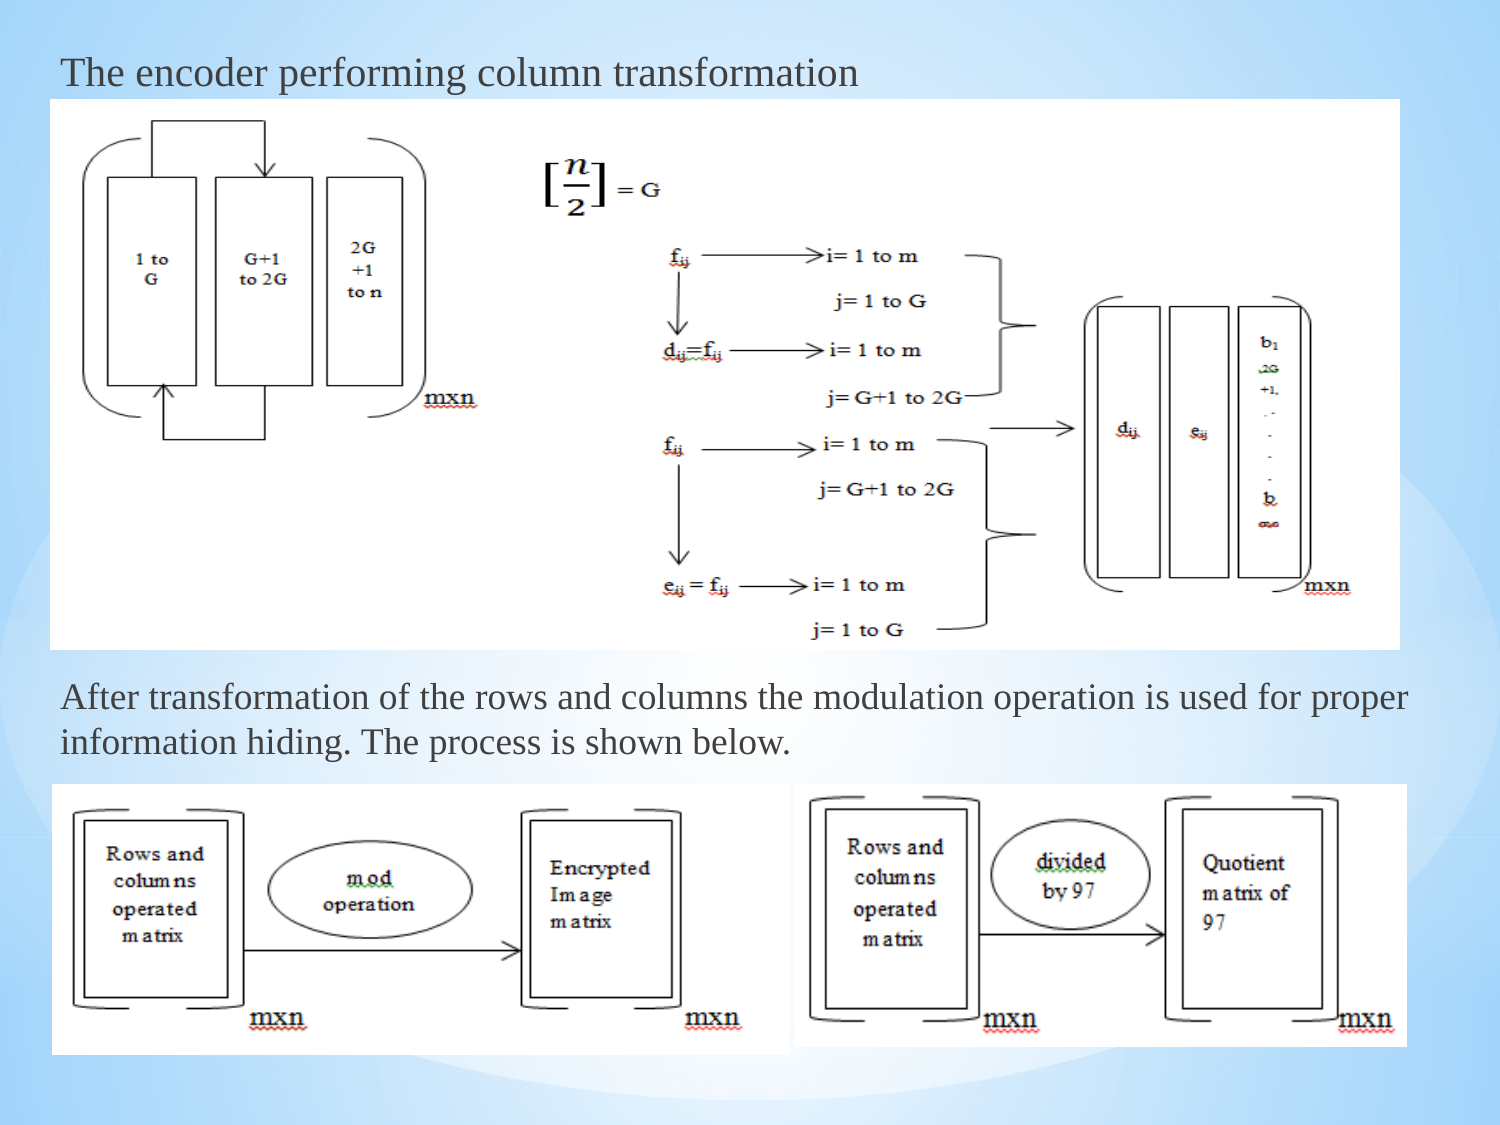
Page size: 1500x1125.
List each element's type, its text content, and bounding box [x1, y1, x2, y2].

picture [51, 783, 790, 1055]
picture [793, 783, 1407, 1047]
picture [49, 99, 1401, 651]
list The encoder performing column transformation After transformation of the rows and columns the modulation operation is used for proper information hiding. The process is shown below. [37, 37, 1463, 1088]
